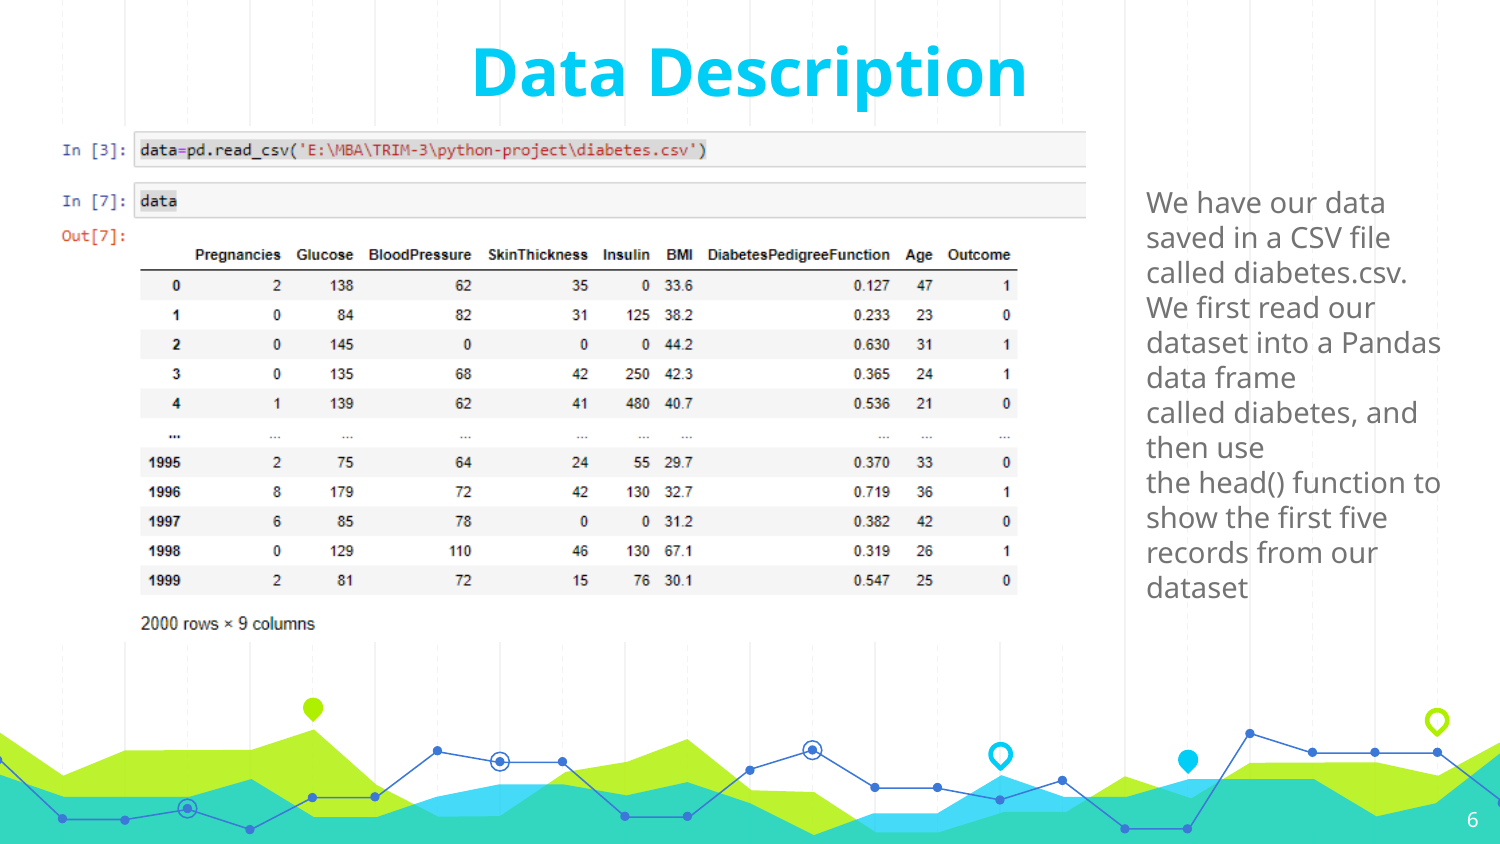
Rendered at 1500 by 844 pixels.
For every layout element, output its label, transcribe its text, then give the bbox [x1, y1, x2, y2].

slide_number 6 [1403, 791, 1494, 844]
picture [40, 125, 1086, 643]
text_box Data Description [96, 21, 1404, 125]
text_box We have our data saved in a CSV file called diabetes.csv. We first read our dataset into a Pandas data frame called diabetes, and then use the head() function to show the first five records from our dataset [1131, 176, 1461, 612]
